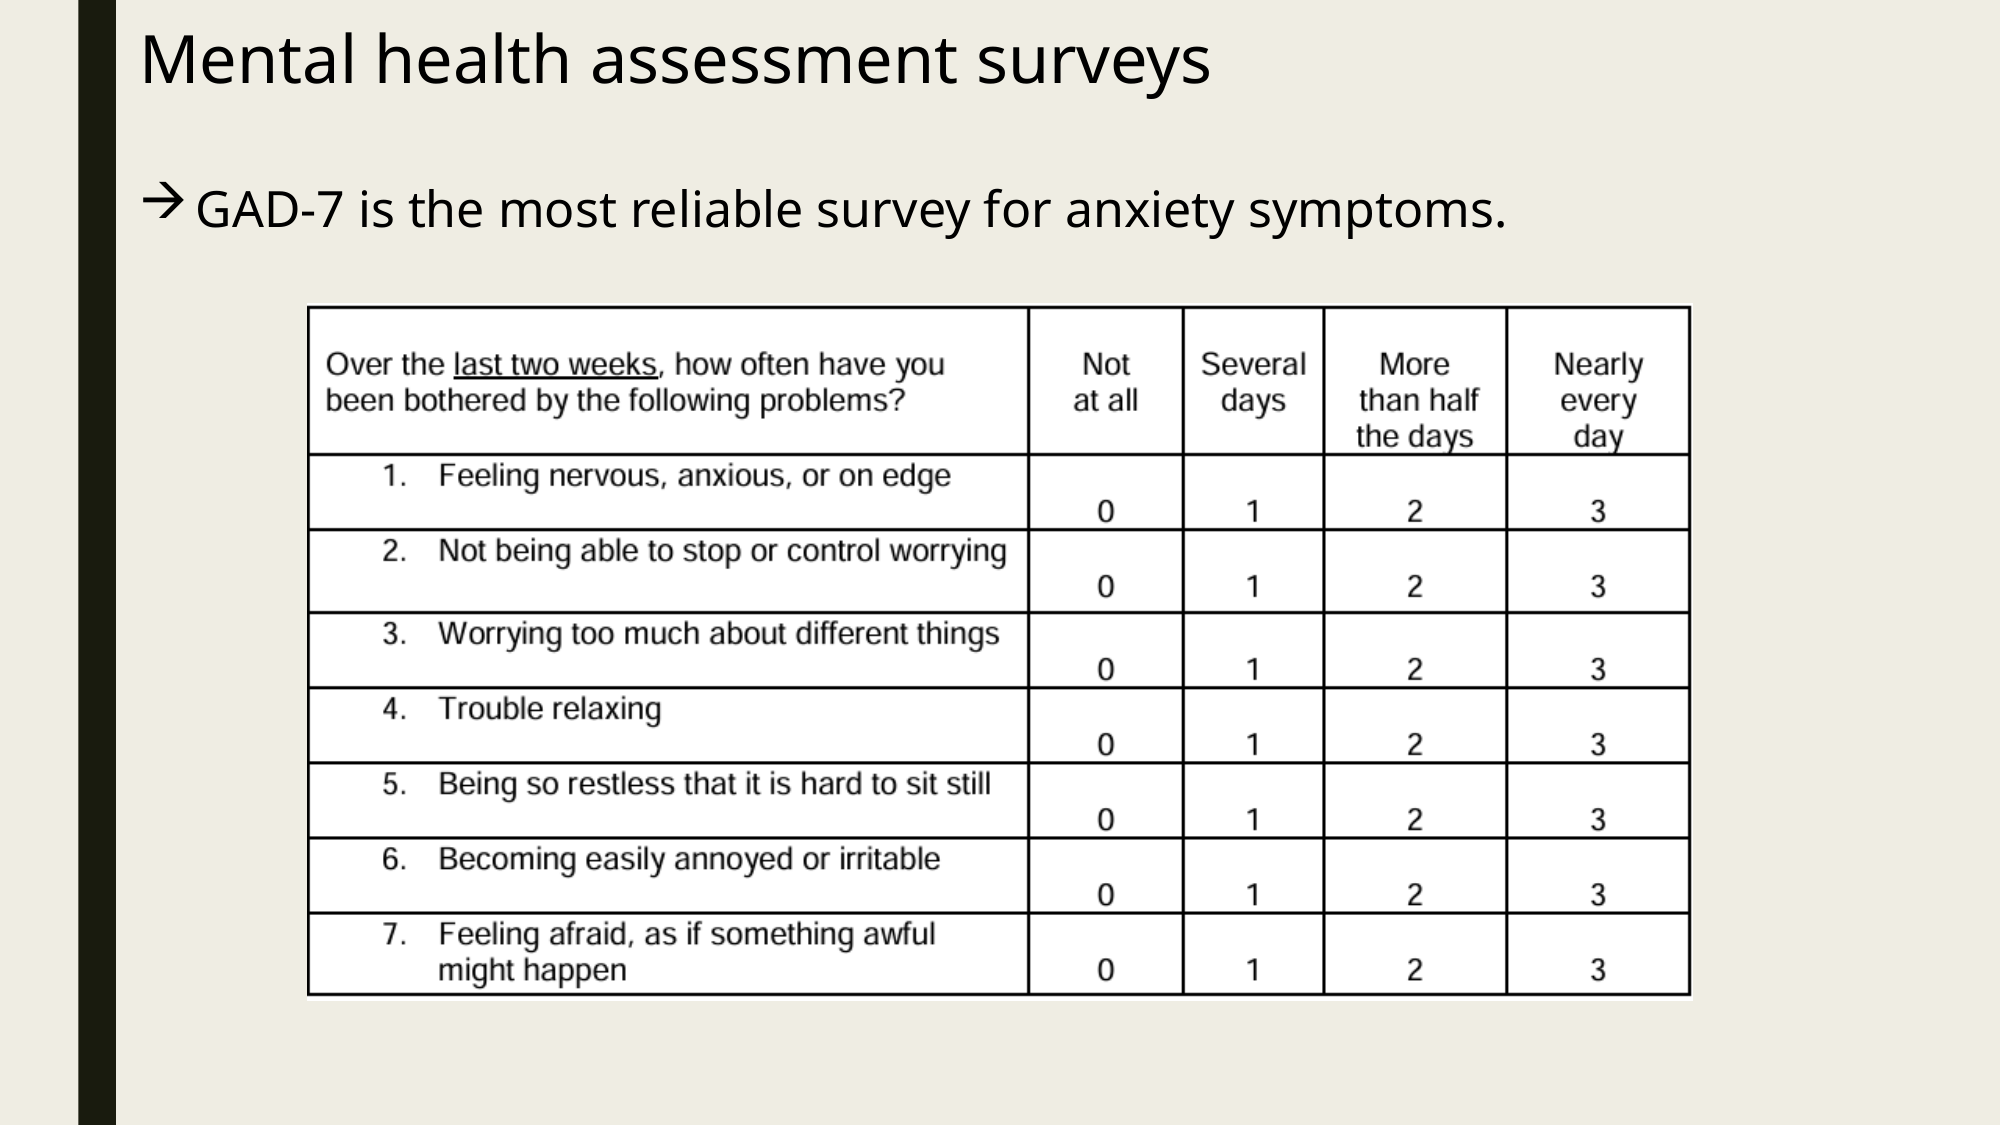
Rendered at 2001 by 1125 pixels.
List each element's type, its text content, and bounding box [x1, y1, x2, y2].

text_box Mental health assessment surveys GAD-7 is the most reliable survey for anxiety symptoms. [124, 9, 1934, 245]
picture [306, 303, 1693, 1001]
